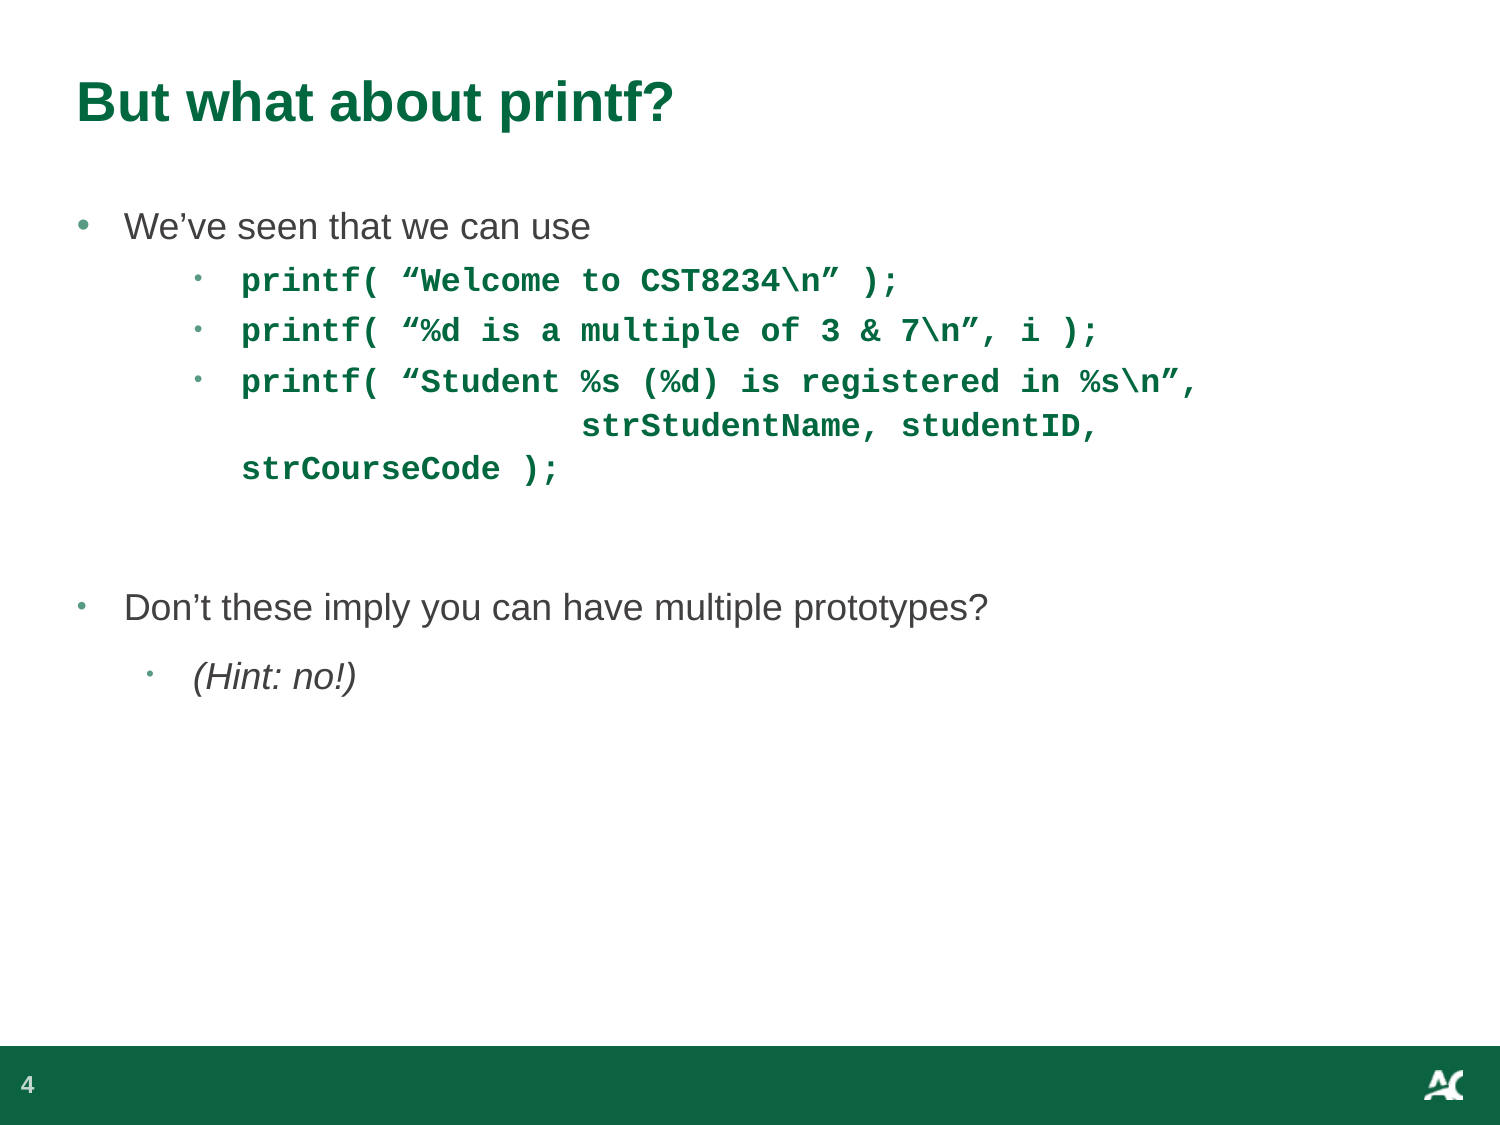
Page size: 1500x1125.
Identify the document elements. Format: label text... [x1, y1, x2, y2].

title But what about printf? [76, 78, 1141, 197]
list We’ve seen that we can use printf( “Welcome to CST8234\n” ); printf( “%d is a multiple of 3 & 7\n”, i ); printf( “Student %s (%d) is registered in %s\n”, strStudentName, studentID, strCourseCode ); Don’t these imply you can have multiple prototypes? (Hint: no!) [76, 197, 1441, 962]
slide_number 4 [20, 1057, 77, 1111]
